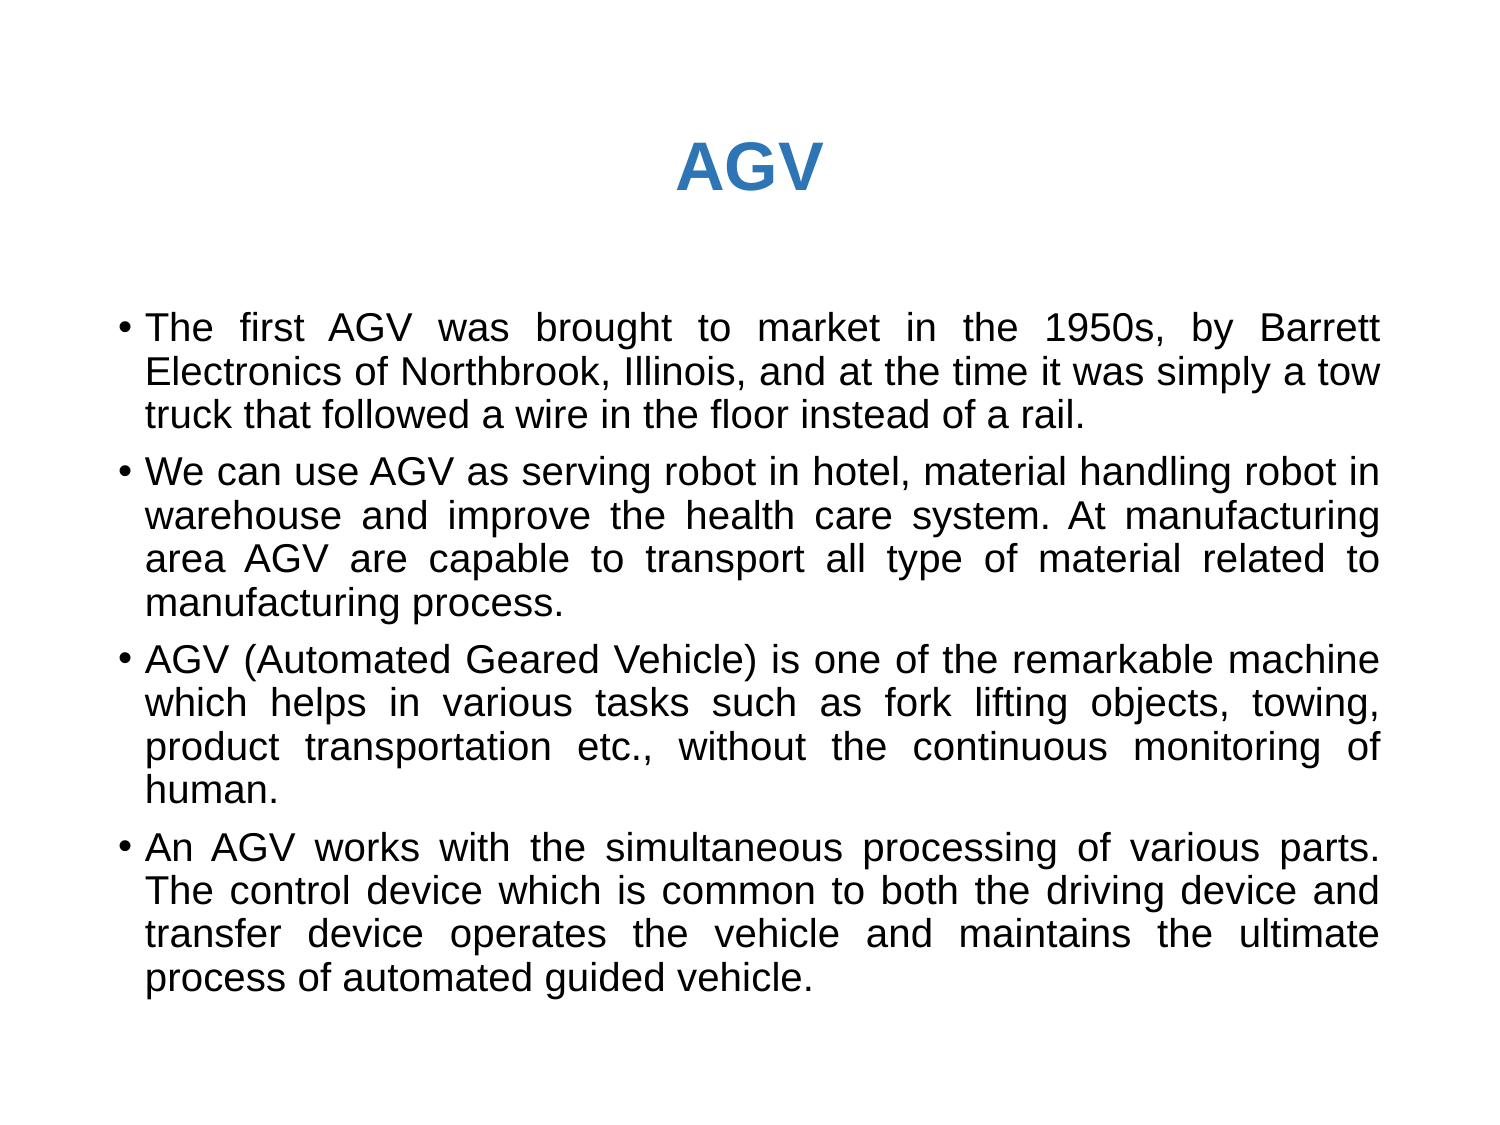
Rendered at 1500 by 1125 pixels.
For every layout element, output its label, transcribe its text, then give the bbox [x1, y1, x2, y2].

title AGV [103, 59, 1397, 278]
list The first AGV was brought to market in the 1950s, by Barrett Electronics of Northbrook, Illinois, and at the time it was simply a tow truck that followed a wire in the floor instead of a rail. We can use AGV as serving robot in hotel, material handling robot in warehouse and improve the health care system. At manufacturing area AGV are capable to transport all type of material related to manufacturing process. AGV (Automated Geared Vehicle) is one of the remarkable machine which helps in various tasks such as fork lifting objects, towing, product transportation etc., without the continuous monitoring of human. An AGV works with the simultaneous processing of various parts. The control device which is common to both the driving device and transfer device operates the vehicle and maintains the ultimate process of automated guided vehicle. [103, 299, 1397, 1014]
